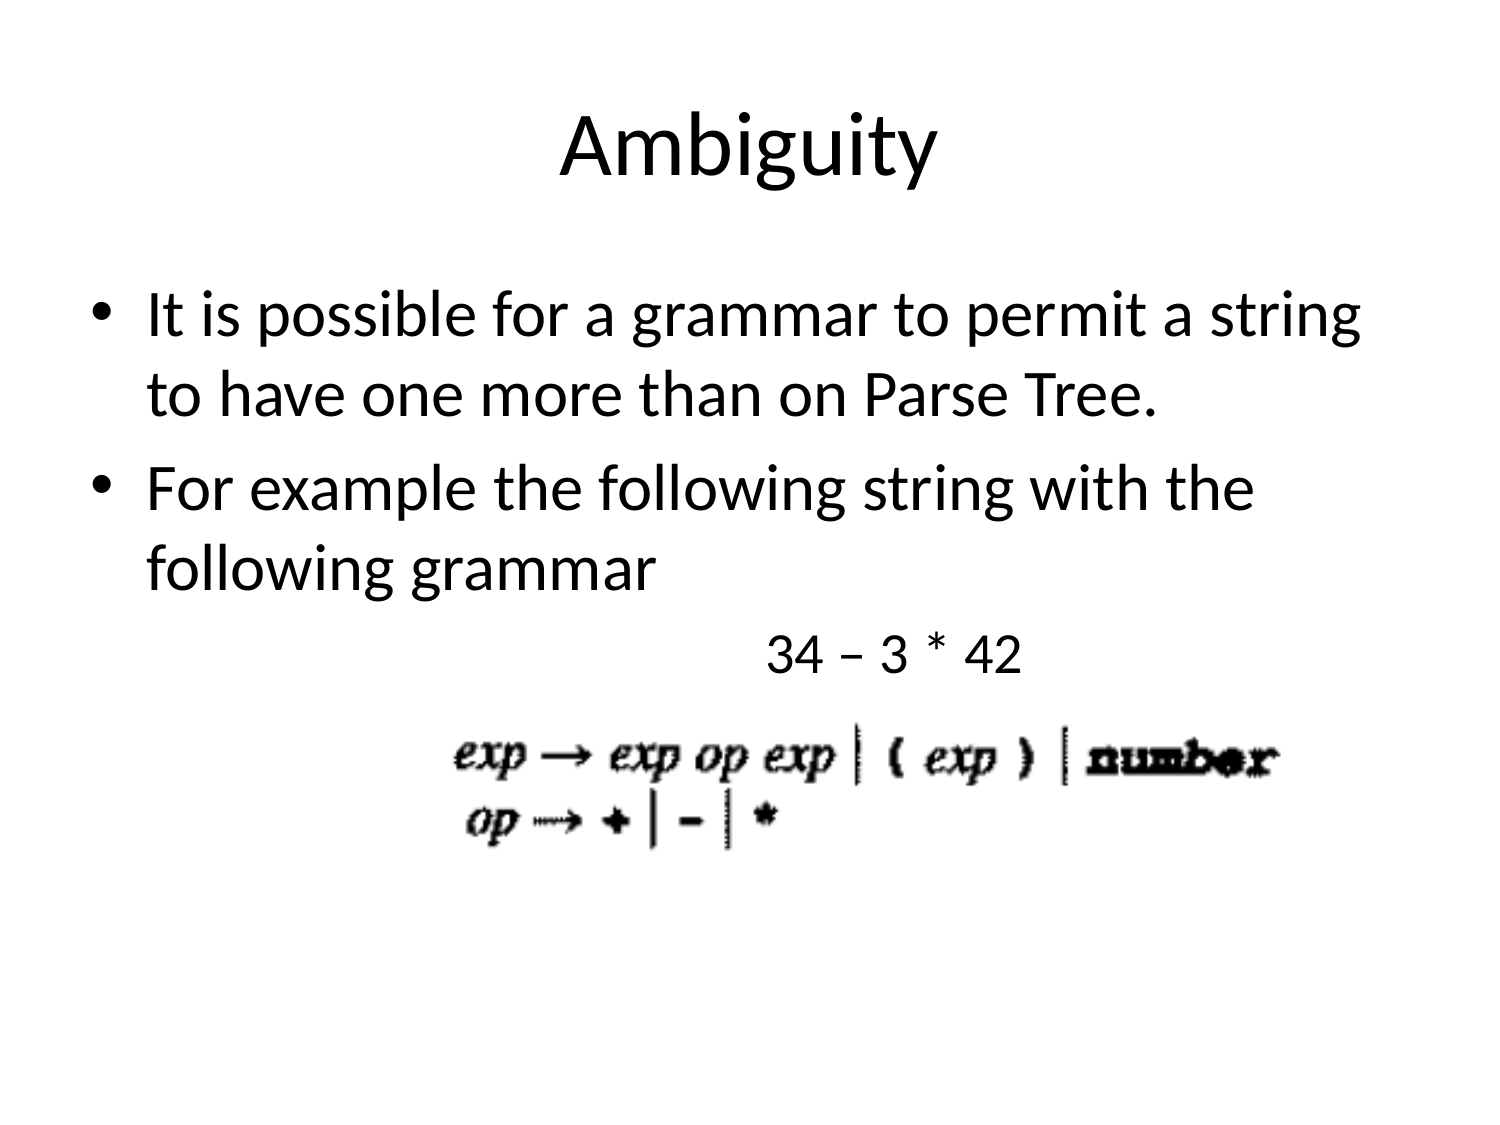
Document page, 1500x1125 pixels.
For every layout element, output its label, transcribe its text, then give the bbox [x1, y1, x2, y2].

title Ambiguity [75, 45, 1425, 233]
picture [449, 687, 1351, 901]
list It is possible for a grammar to permit a string to have one more than on Parse Tree. For example the following string with the following grammar 34 – 3 * 42 [75, 262, 1425, 1005]
